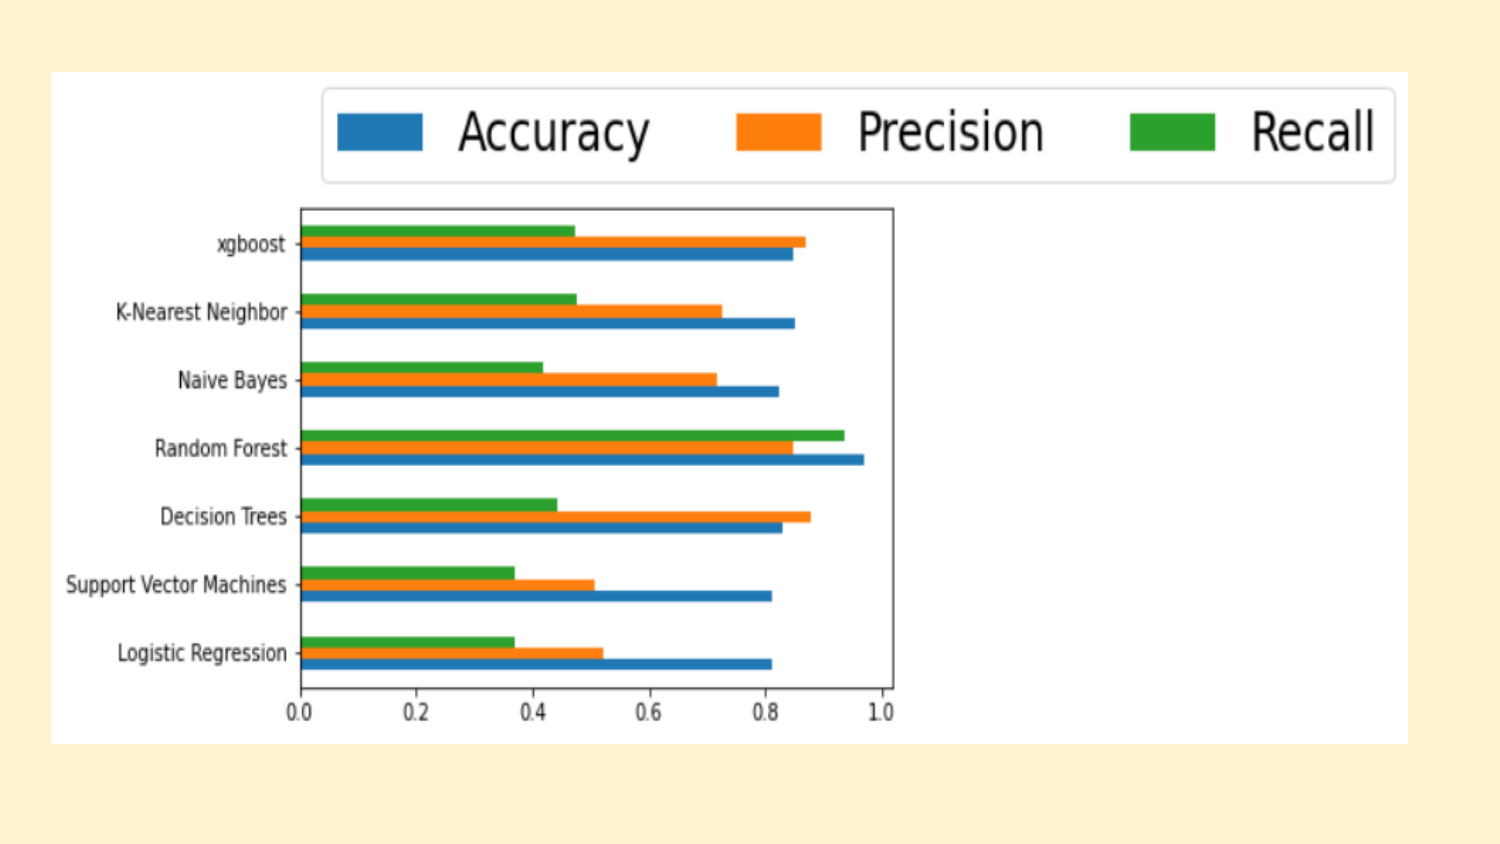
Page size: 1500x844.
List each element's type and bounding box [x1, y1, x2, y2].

picture [50, 72, 1409, 745]
